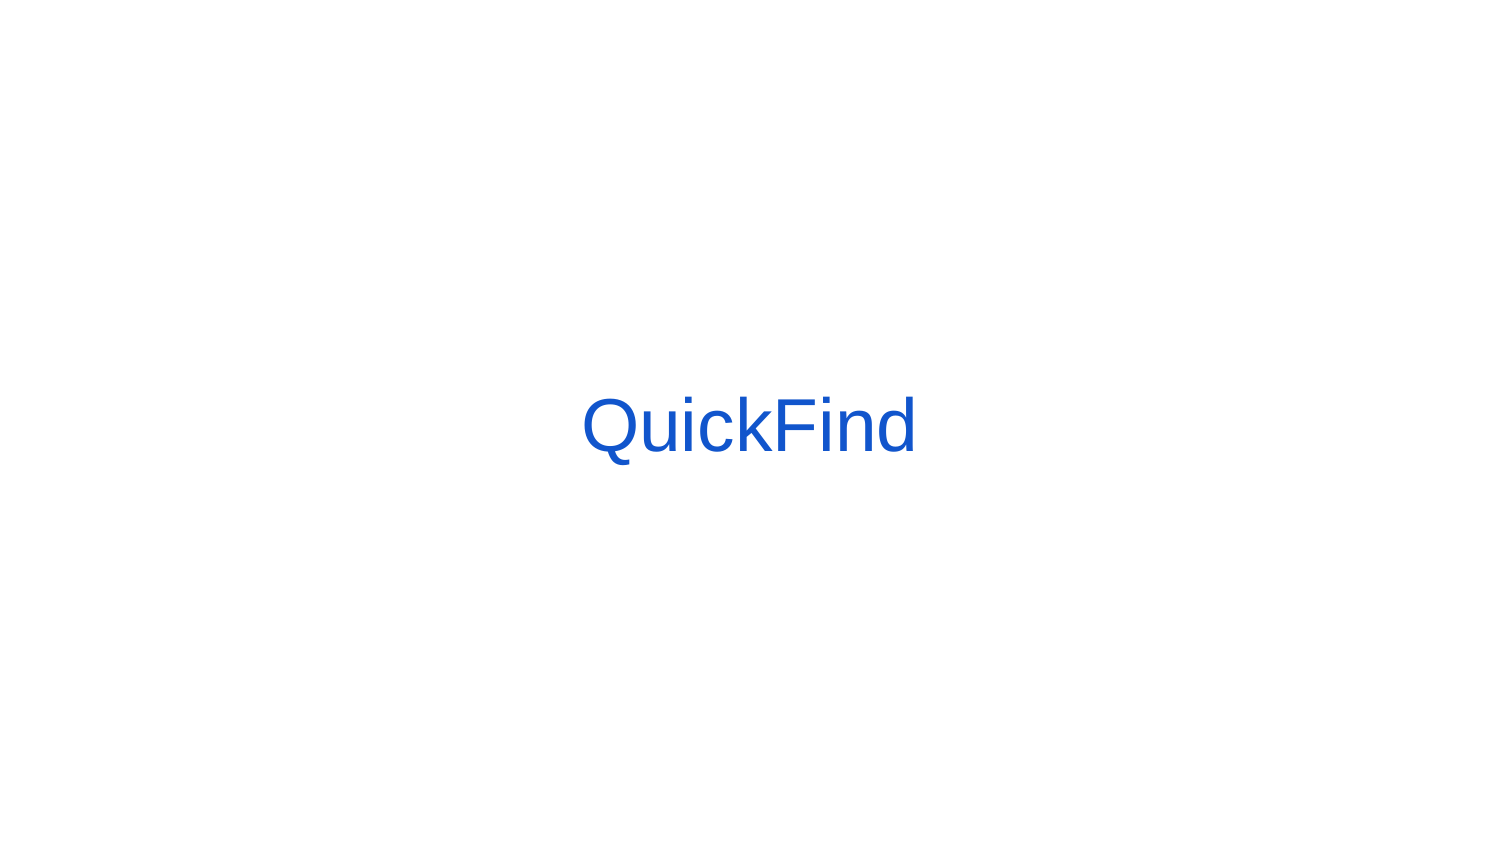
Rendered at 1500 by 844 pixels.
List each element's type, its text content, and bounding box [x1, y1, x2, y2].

title QuickFind [51, 352, 1449, 491]
